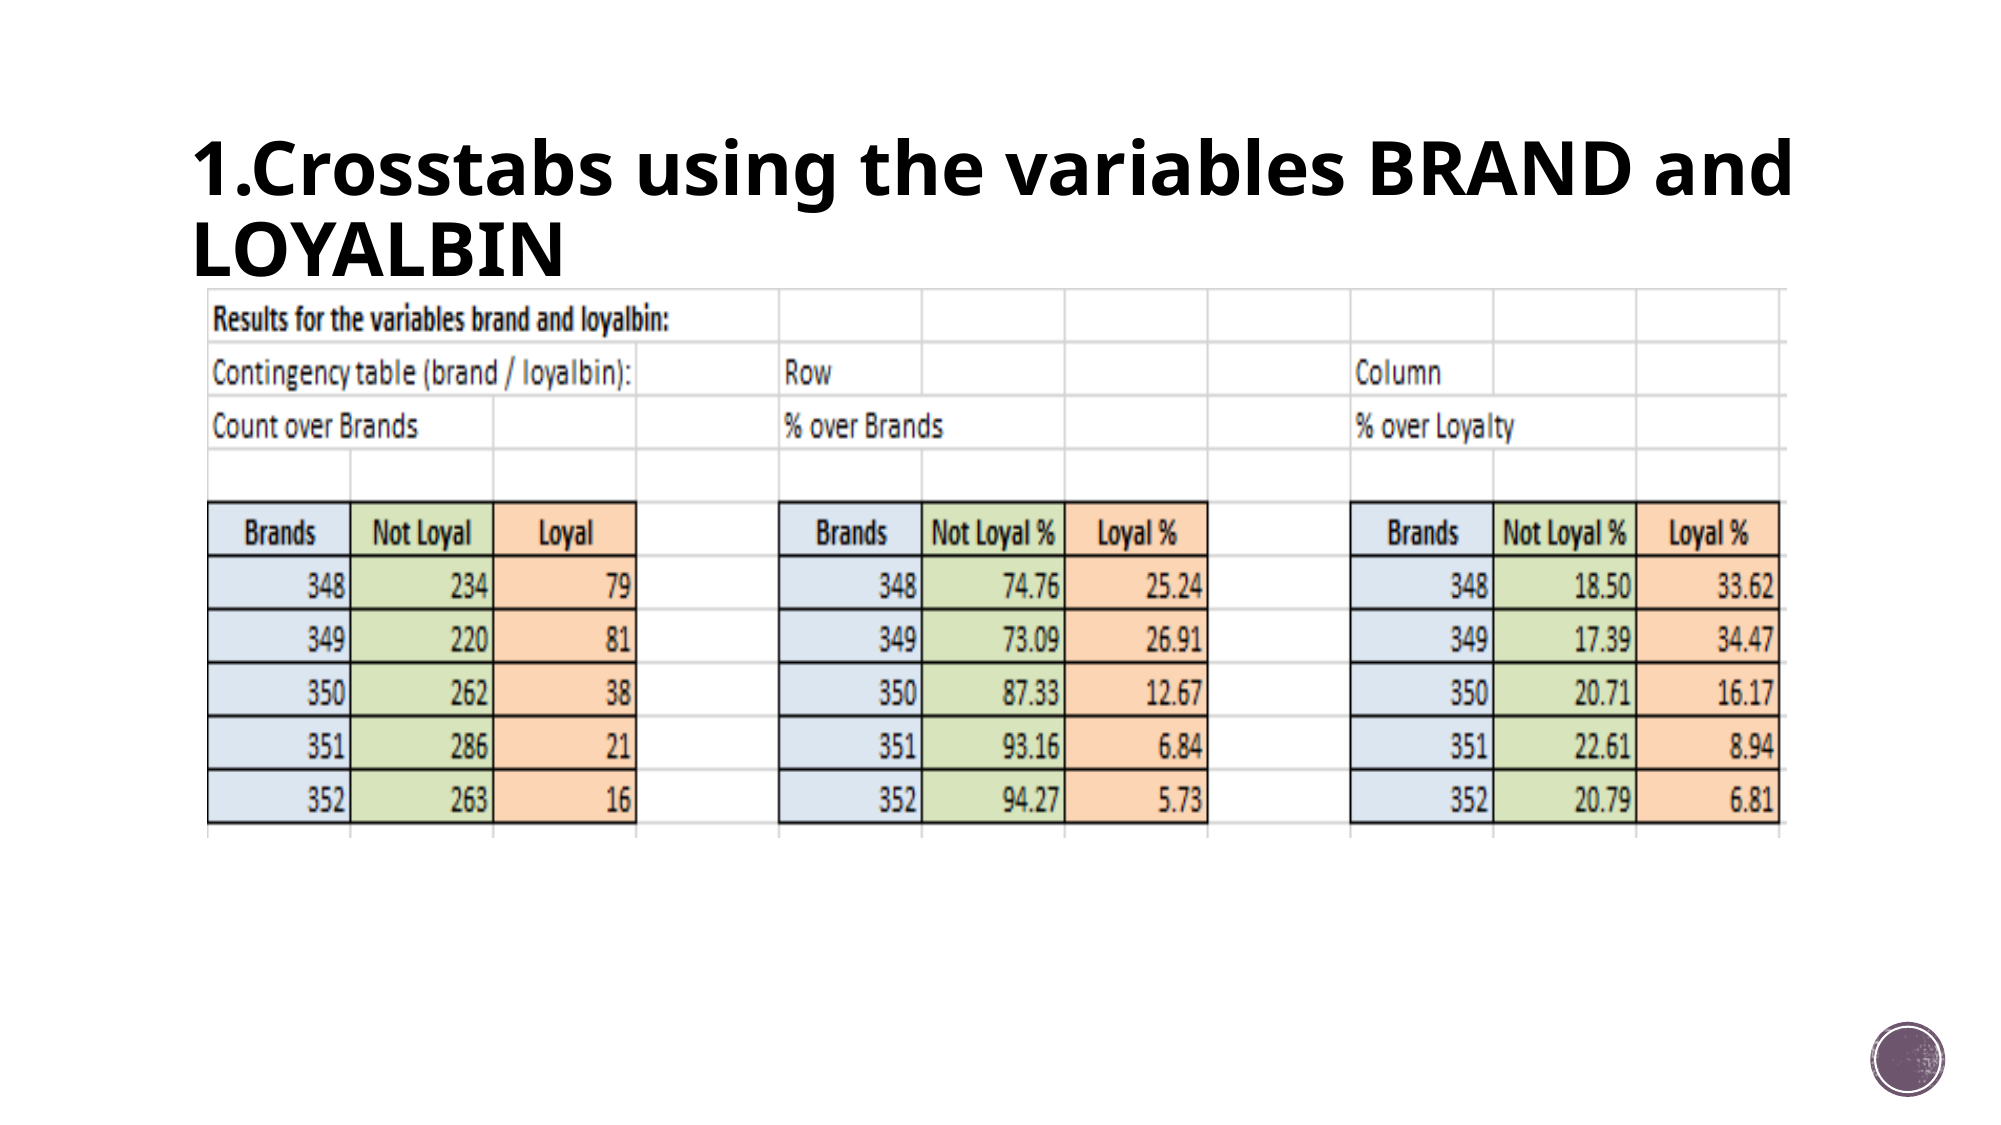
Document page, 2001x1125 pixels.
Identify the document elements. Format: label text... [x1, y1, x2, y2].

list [209, 295, 1785, 837]
title 1.Crosstabs using the variables BRAND and LOYALBIN [175, 79, 1826, 344]
